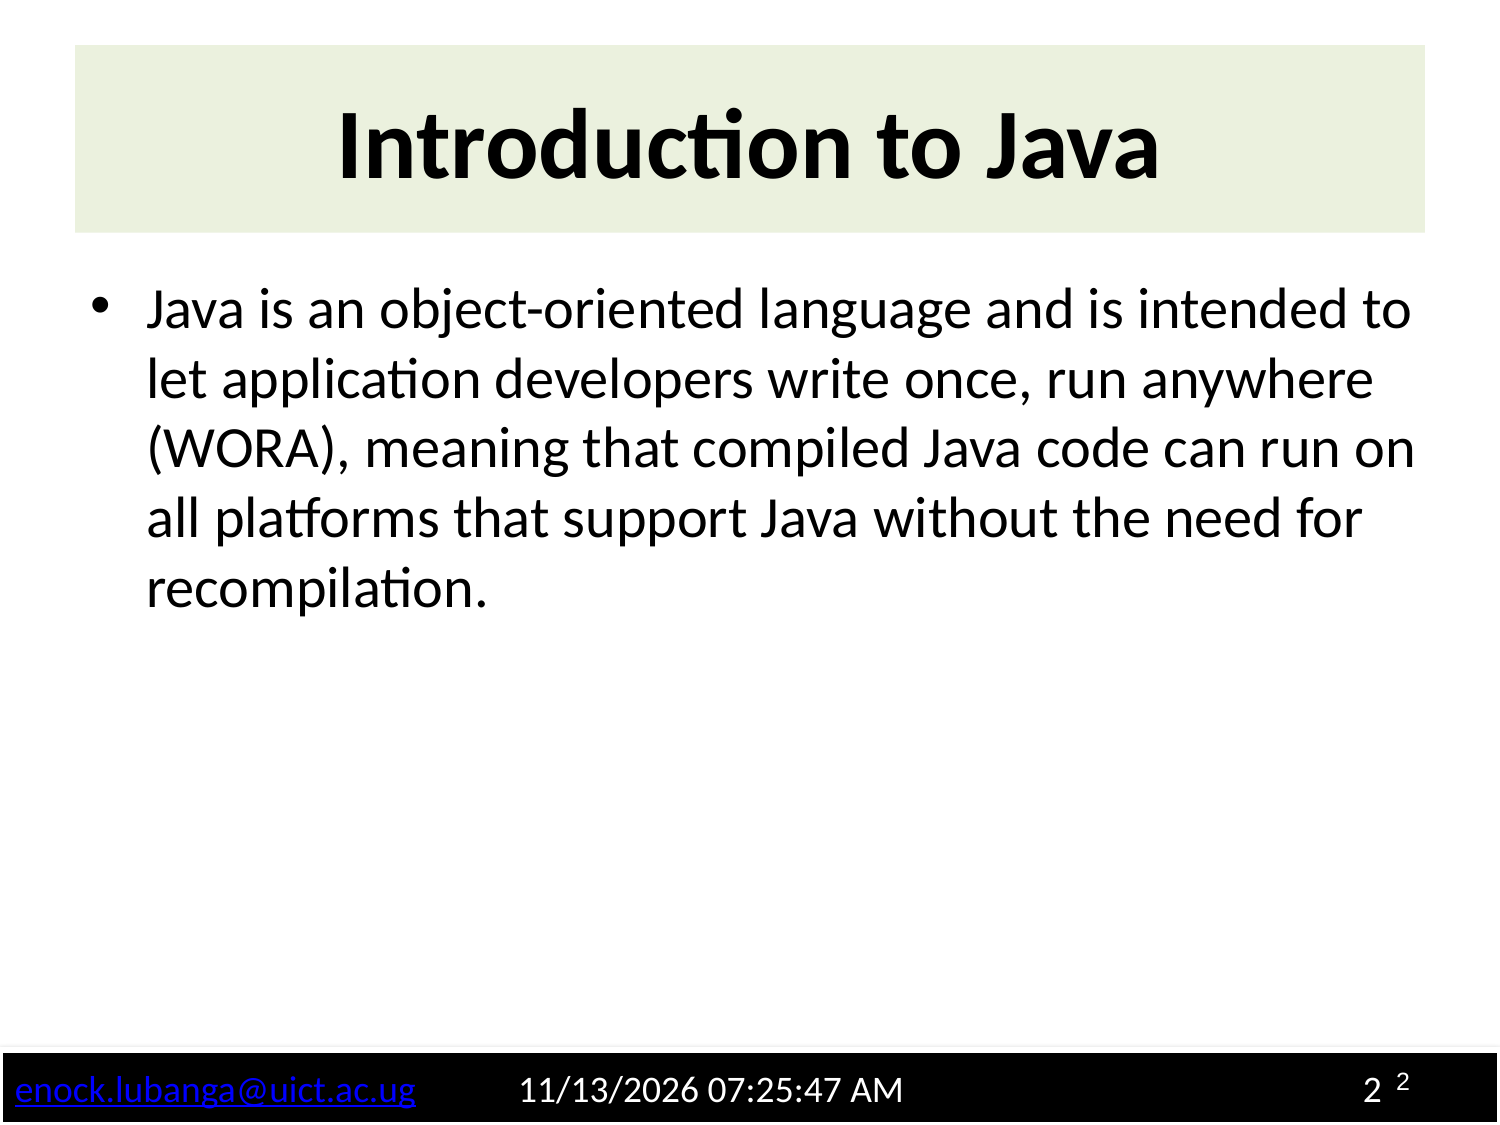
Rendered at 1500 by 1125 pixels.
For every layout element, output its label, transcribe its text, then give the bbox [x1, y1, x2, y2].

list Java is an object-oriented language and is intended to let application developers write once, run anywhere (WORA), meaning that compiled Java code can run on all platforms that support Java without the need for recompilation. [75, 262, 1450, 1043]
slide_number 2 [1074, 1042, 1425, 1103]
title Introduction to Java [75, 45, 1425, 233]
